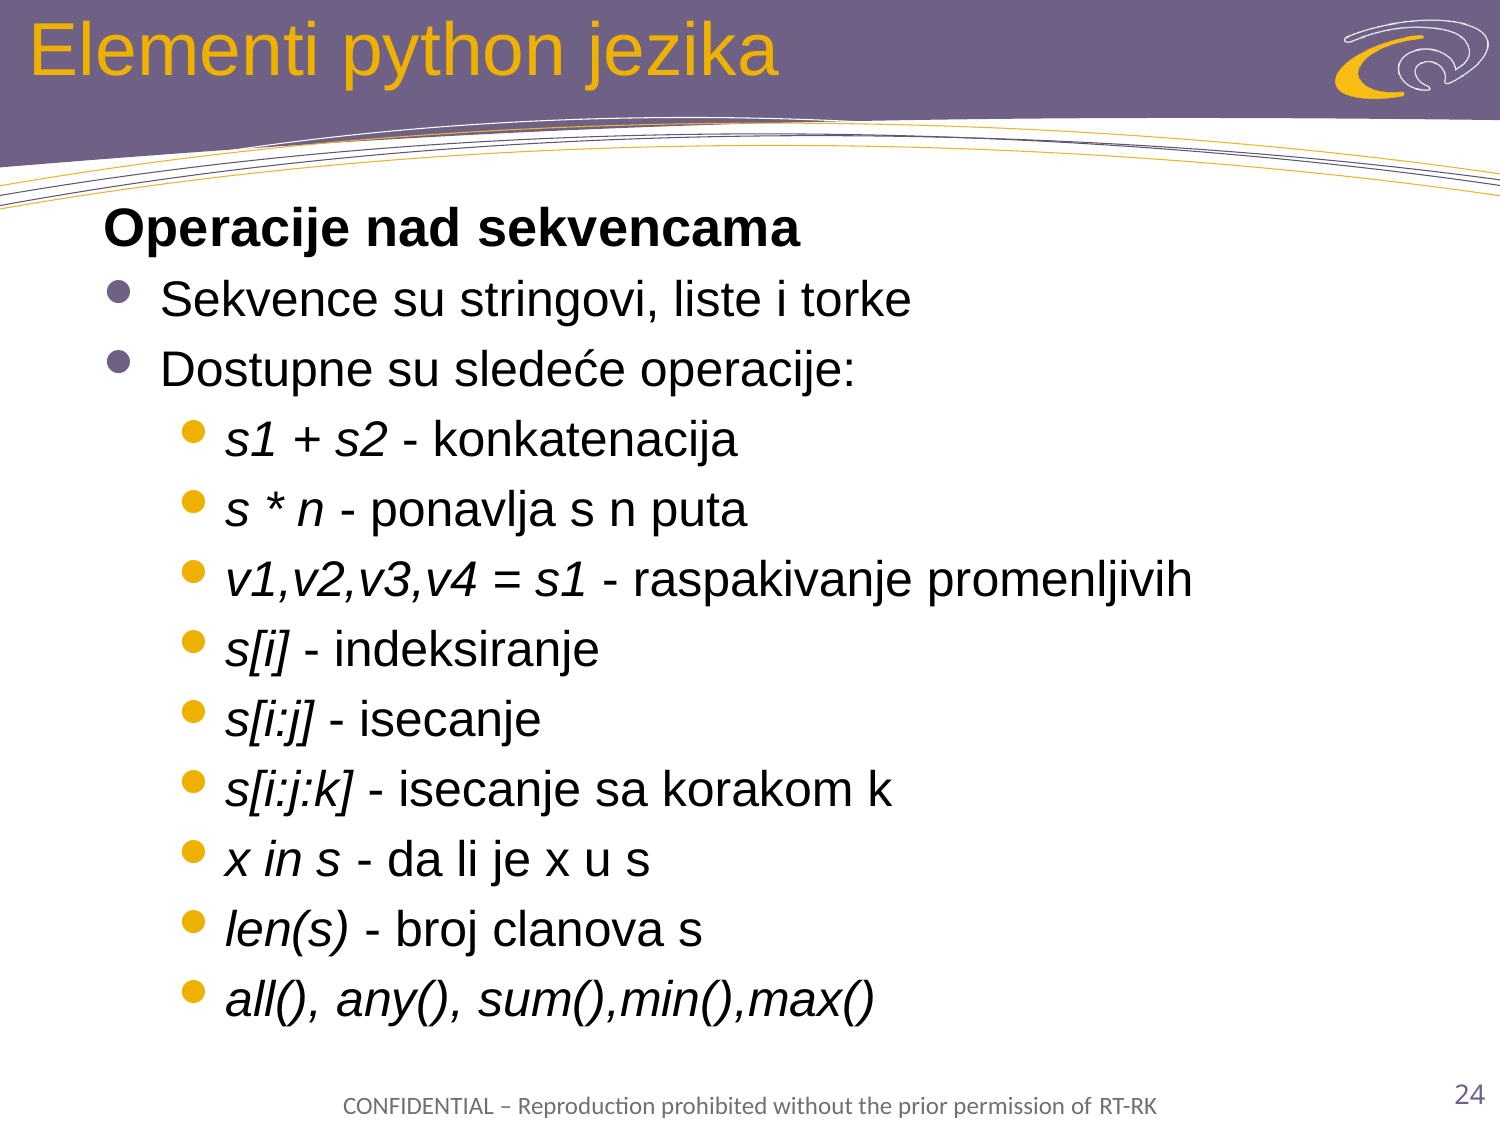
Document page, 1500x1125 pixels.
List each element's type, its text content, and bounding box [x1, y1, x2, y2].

picture [1322, 0, 1500, 102]
list Operacije nad sekvencama Sekvence su stringovi, liste i torke Dostupne su sledeće operacije: s1 + s2 - konkatenacija s * n - ponavlja s n puta v1,v2,v3,v4 = s1 - raspakivanje promenljivih s[i] - indeksiranje s[i:j] - isecanje s[i:j:k] - isecanje sa korakom k x in s - da li je x u s len(s) - broj clanova s all(), any(), sum(),min(),max() [88, 184, 1412, 1036]
title Elementi python jezika [13, 0, 1313, 119]
